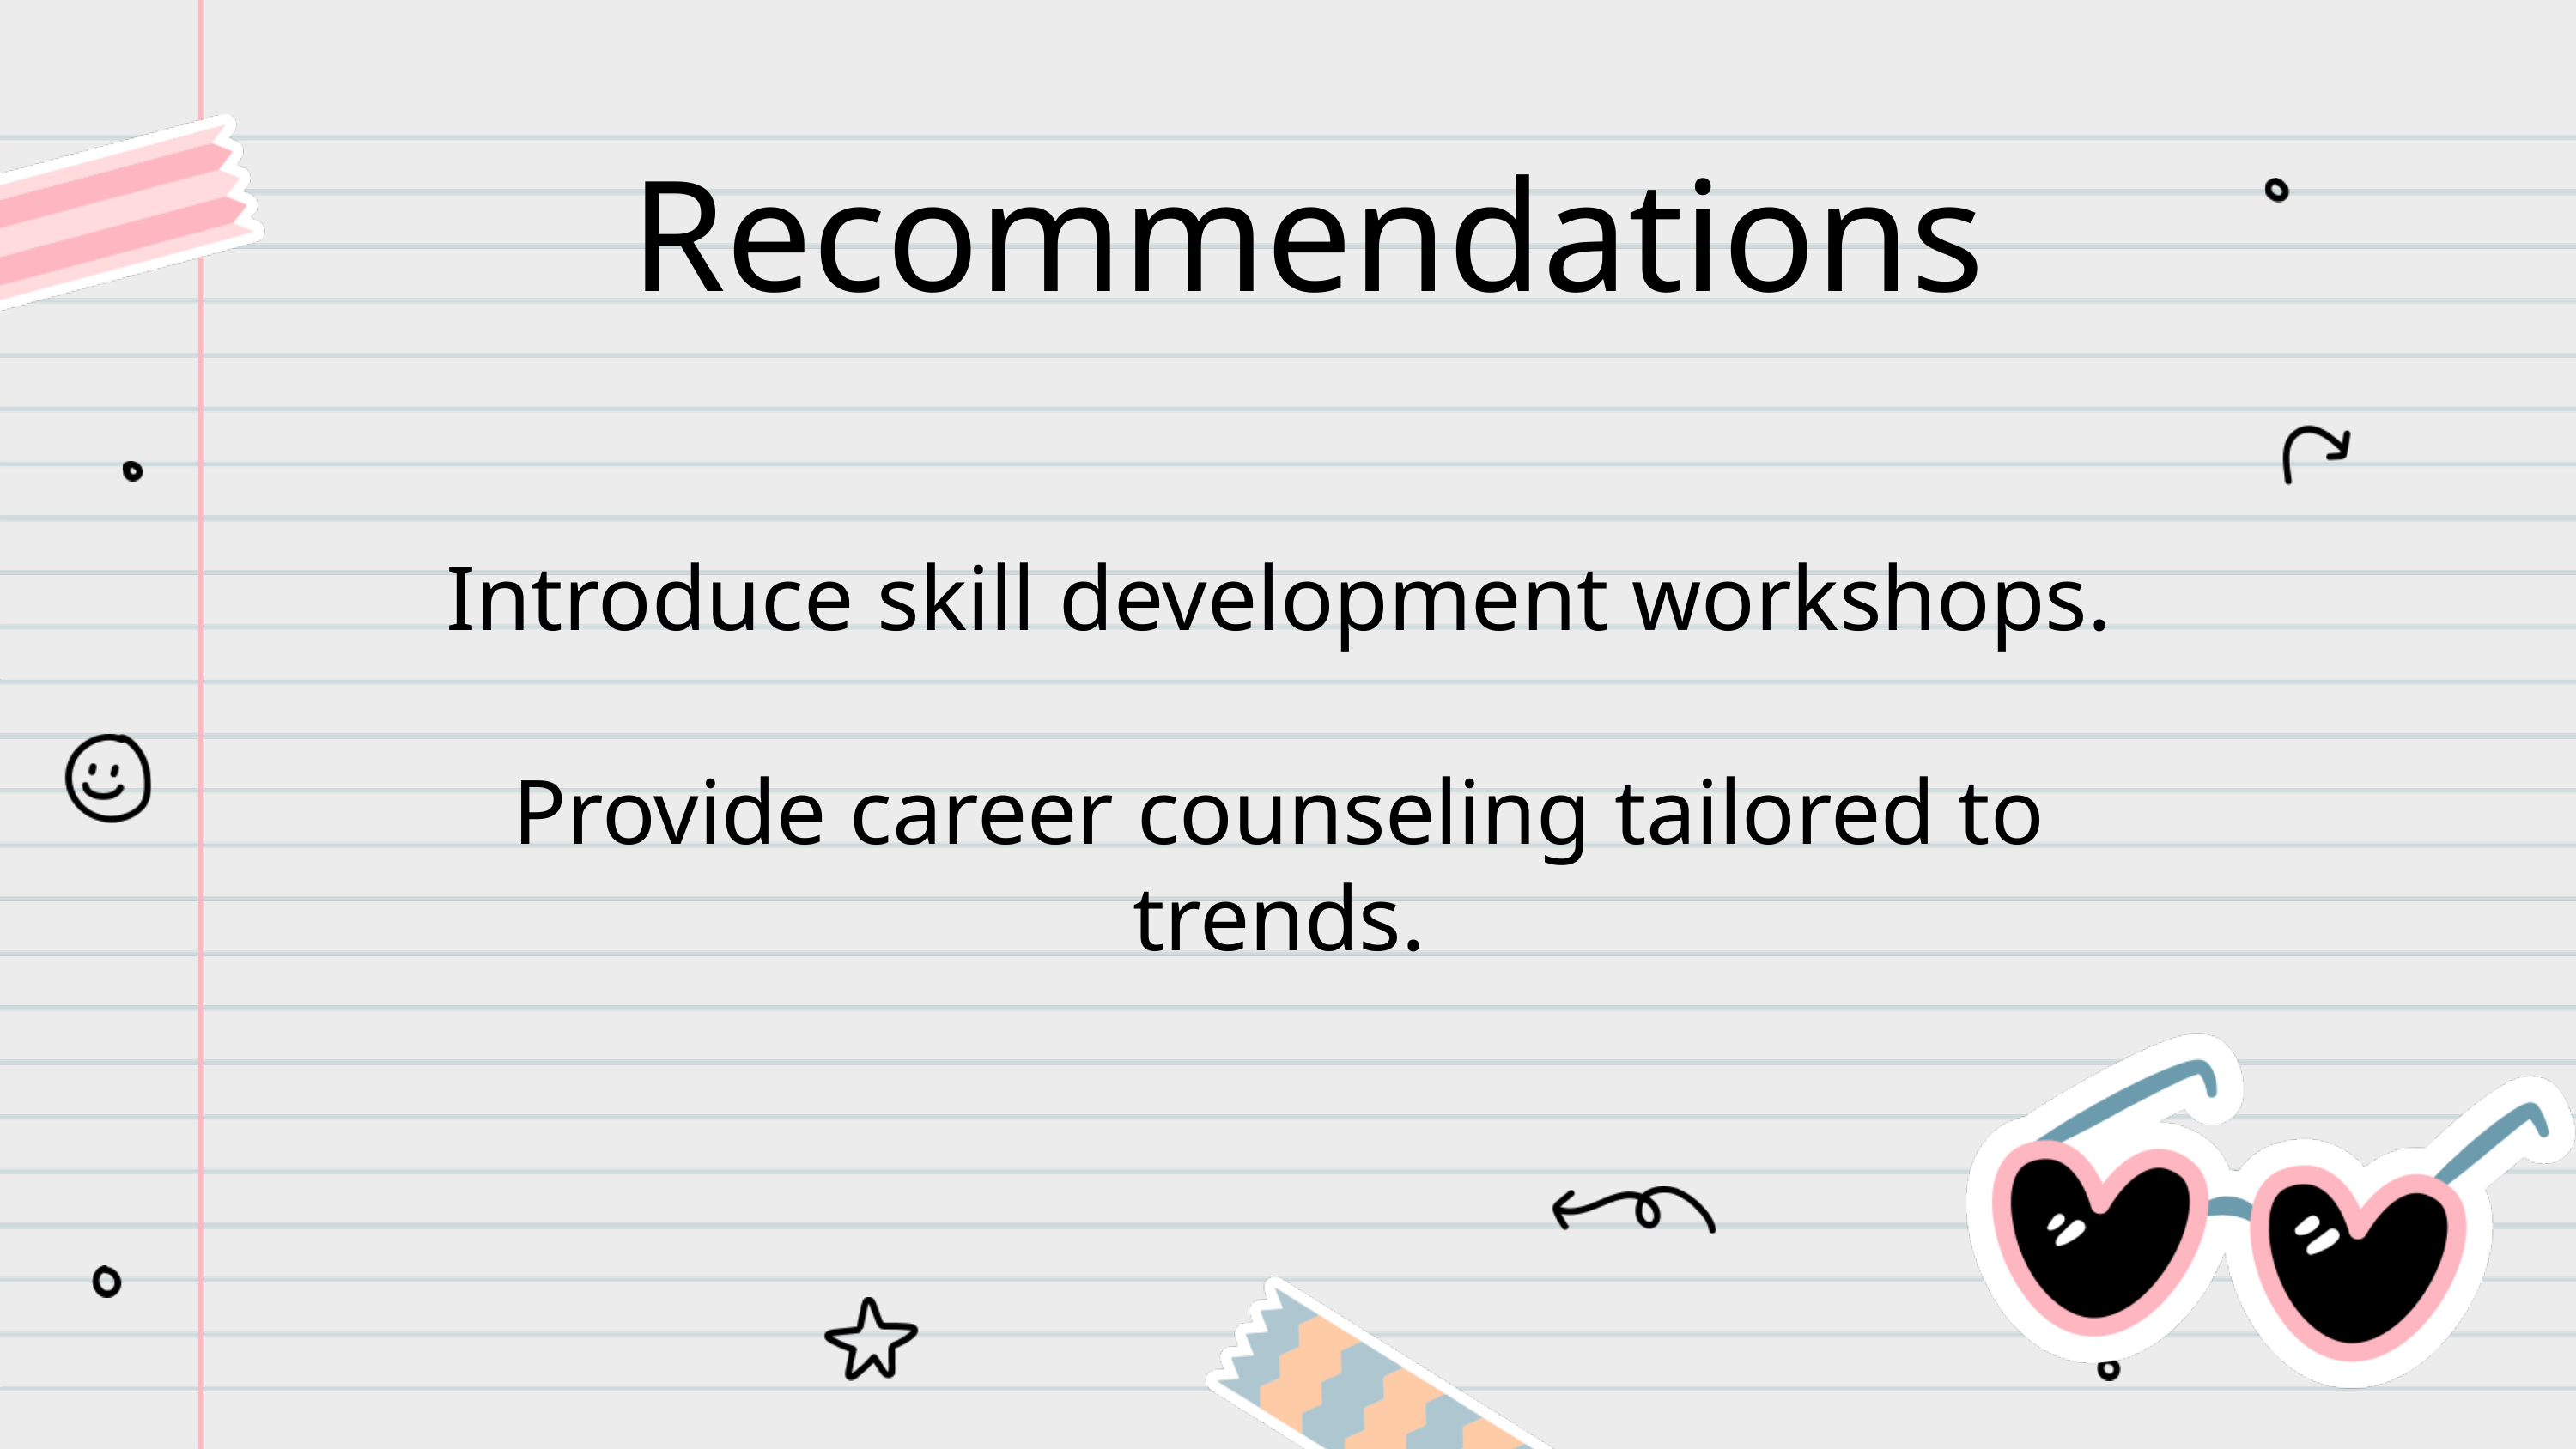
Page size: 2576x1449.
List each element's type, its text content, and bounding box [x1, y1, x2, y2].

text_box [1552, 1186, 1716, 1234]
text_box [92, 1265, 123, 1298]
text_box [2264, 178, 2290, 203]
text_box [0, 114, 269, 356]
text_box [823, 1297, 920, 1381]
text_box [122, 461, 143, 482]
text_box [1944, 1012, 2576, 1409]
text_box [63, 734, 152, 823]
text_box [1197, 1255, 1668, 1449]
text_box [2264, 412, 2360, 487]
text_box Recommendations [393, 137, 2182, 322]
text_box [0, 0, 2576, 1449]
text_box Introduce skill development workshops. Provide career counseling tailored to trends. [376, 542, 2182, 969]
